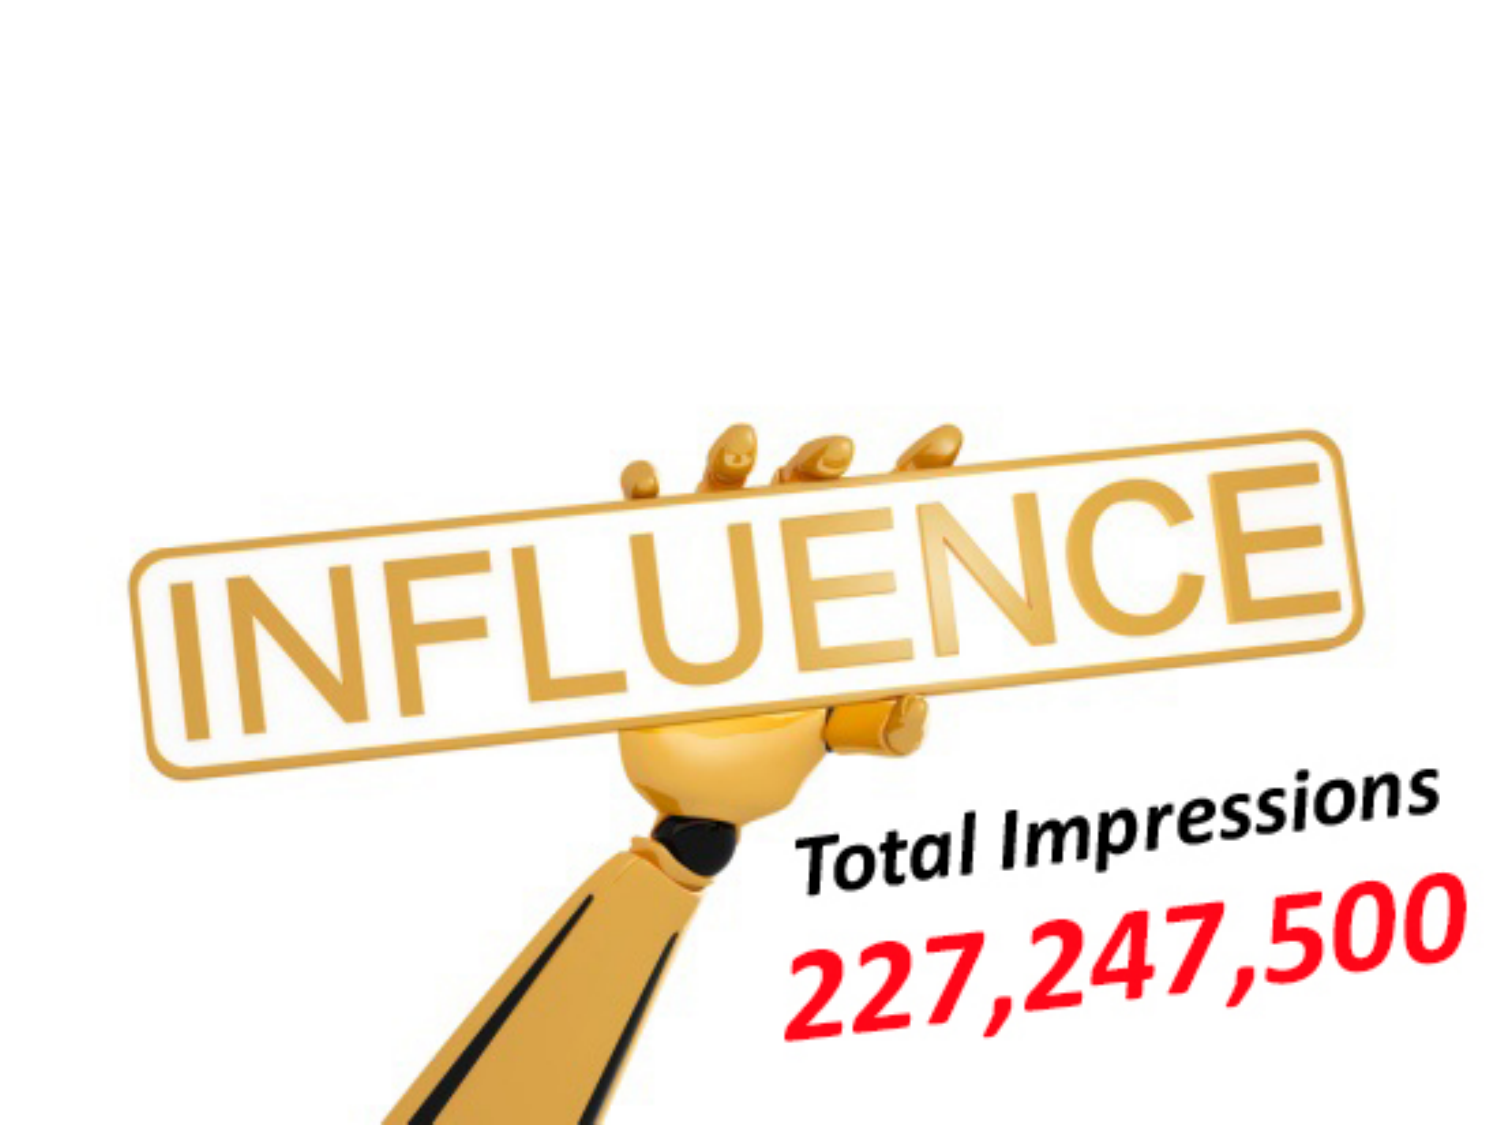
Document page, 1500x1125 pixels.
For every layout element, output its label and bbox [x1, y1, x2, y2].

picture [0, 363, 1500, 1125]
